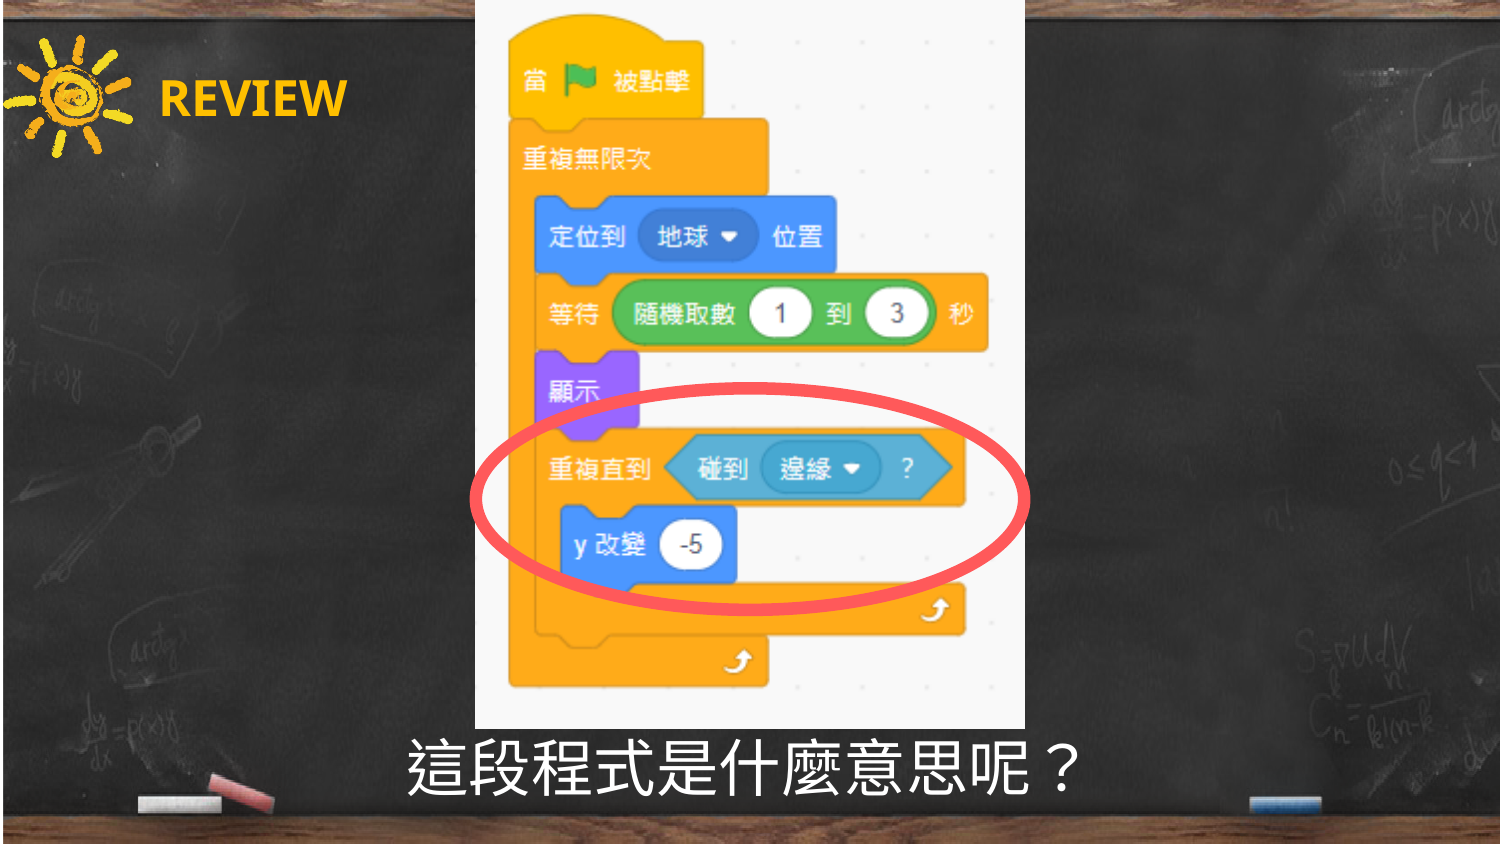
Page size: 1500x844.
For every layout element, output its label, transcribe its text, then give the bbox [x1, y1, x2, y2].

text_box REVIEW [158, 66, 462, 127]
text_box 這段程式是什麼意思呢？ [356, 714, 1144, 844]
picture [0, 0, 1500, 844]
